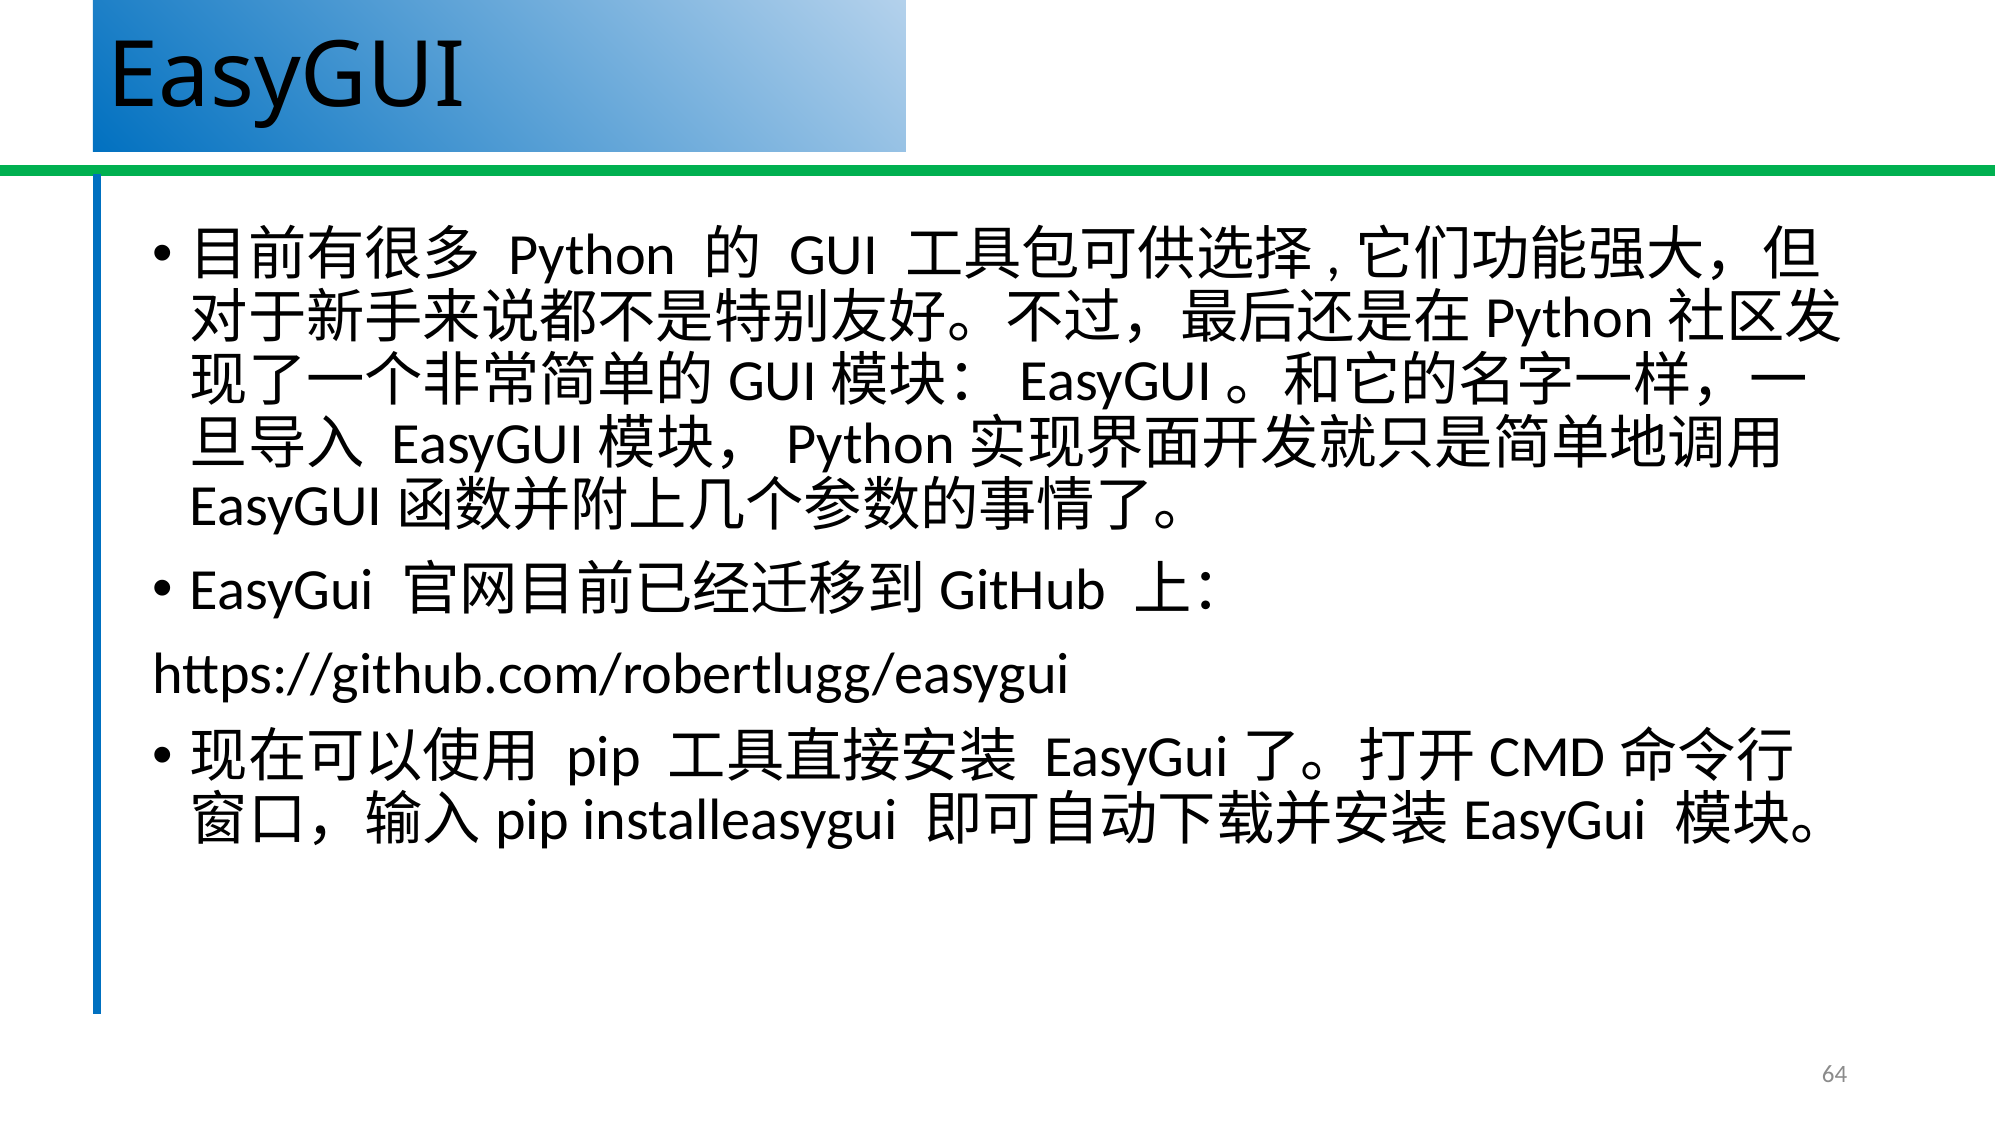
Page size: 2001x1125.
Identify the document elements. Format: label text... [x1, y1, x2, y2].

list 目前有很多 Python 的 GUI 工具包可供选择,它们功能强大，但对于新手来说都不是特别友好。不过，最后还是在Python社区发现了一个非常简单的GUI模块：EasyGUI。和它的名字一样，一旦导入 EasyGUI模块，Python实现界面开发就只是简单地调用 EasyGUI函数并附上几个参数的事情了。 EasyGui 官网目前已经迁移到GitHub 上： https://github.com/robertlugg/easygui 现在可以使用 pip 工具直接安装 EasyGui了。打开CMD命令行窗口，输入pip installeasygui 即可自动下载并安装EasyGui 模块。 [137, 216, 1863, 978]
slide_number 64 [1412, 1042, 1863, 1103]
title EasyGUI [92, 0, 906, 152]
